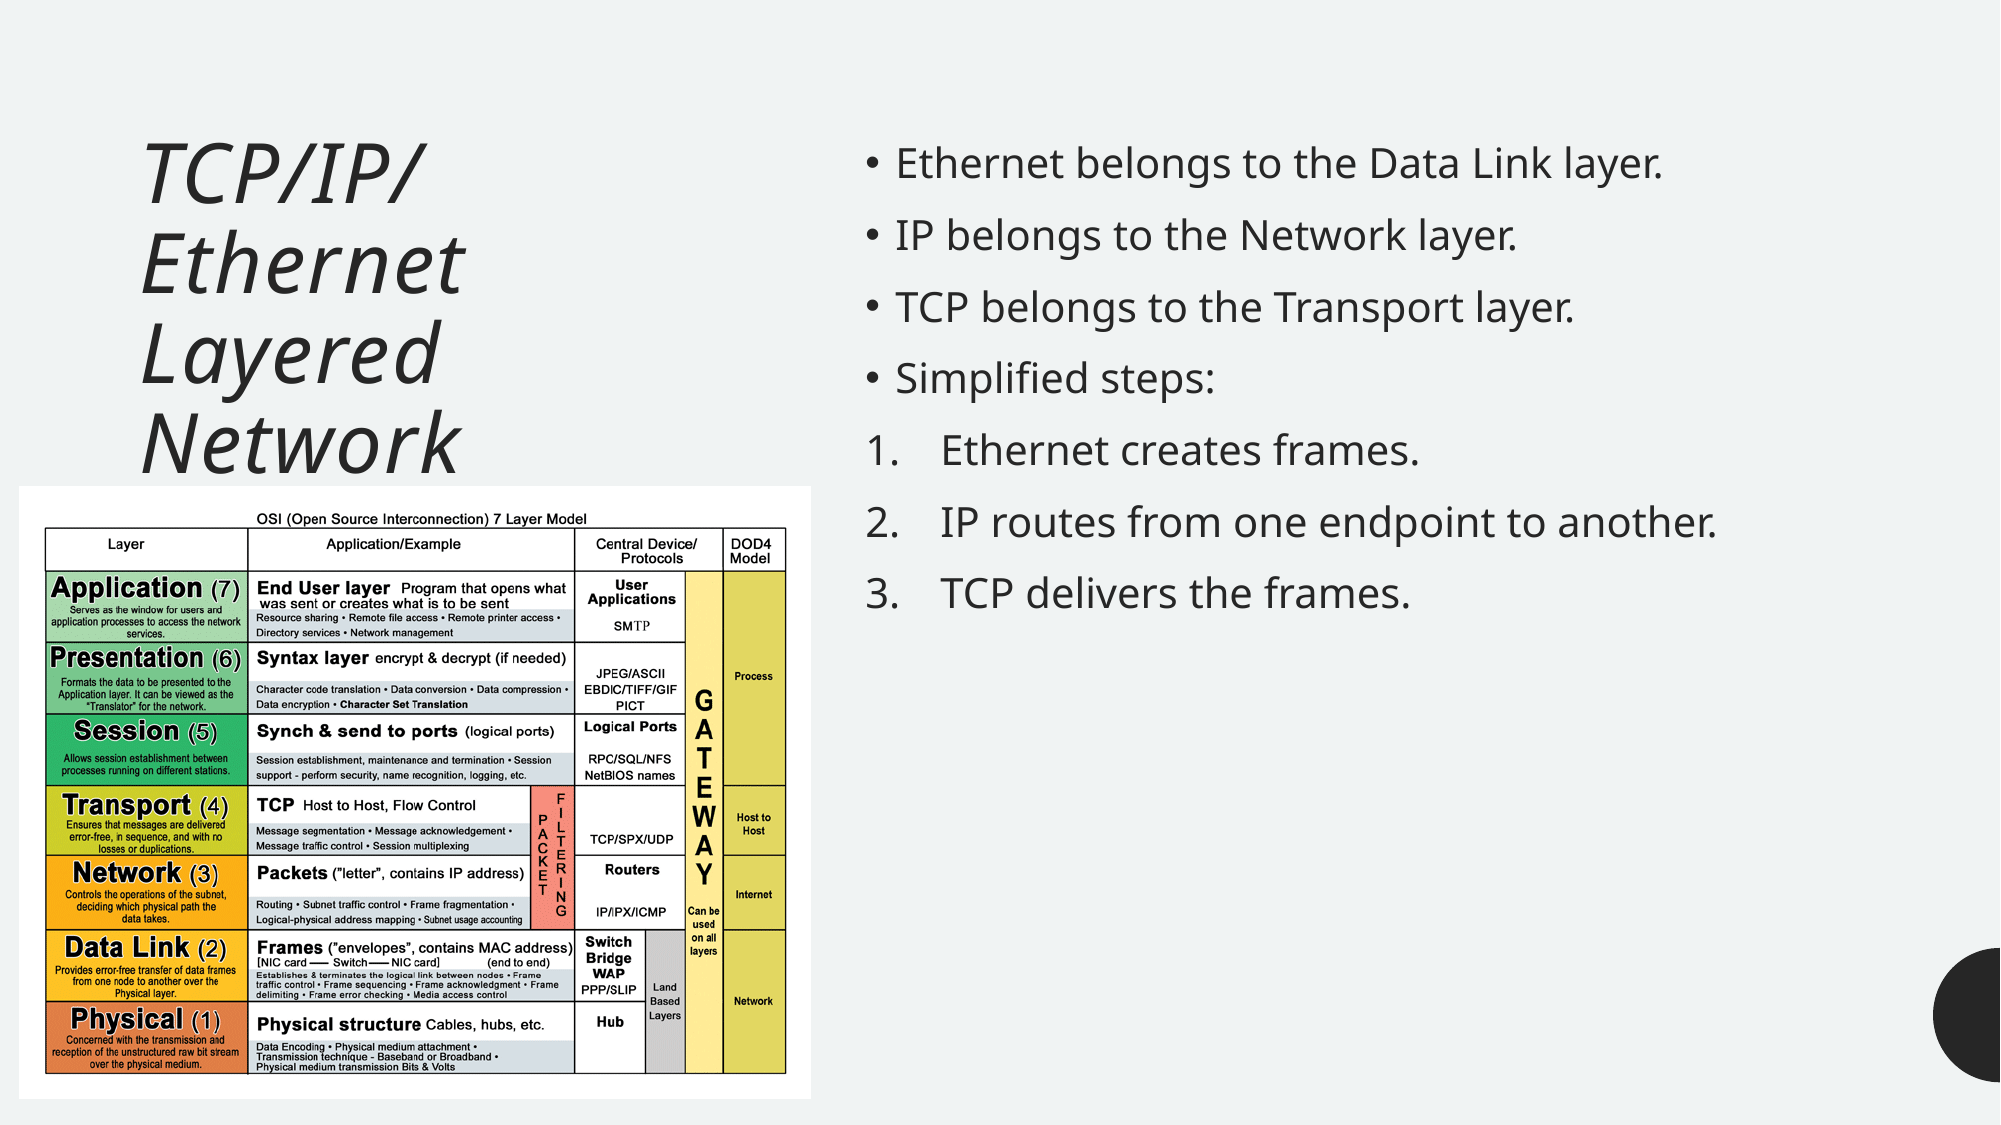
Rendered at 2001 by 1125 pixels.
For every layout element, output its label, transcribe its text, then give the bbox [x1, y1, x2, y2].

title TCP/IP/Ethernet Layered Network Communication Structure [124, 124, 753, 486]
picture [19, 486, 811, 1099]
list Ethernet belongs to the Data Link layer. IP belongs to the Network layer. TCP belongs to the Transport layer. Simplified steps: Ethernet creates frames. IP routes from one endpoint to another. TCP delivers the frames. [850, 124, 1875, 1087]
